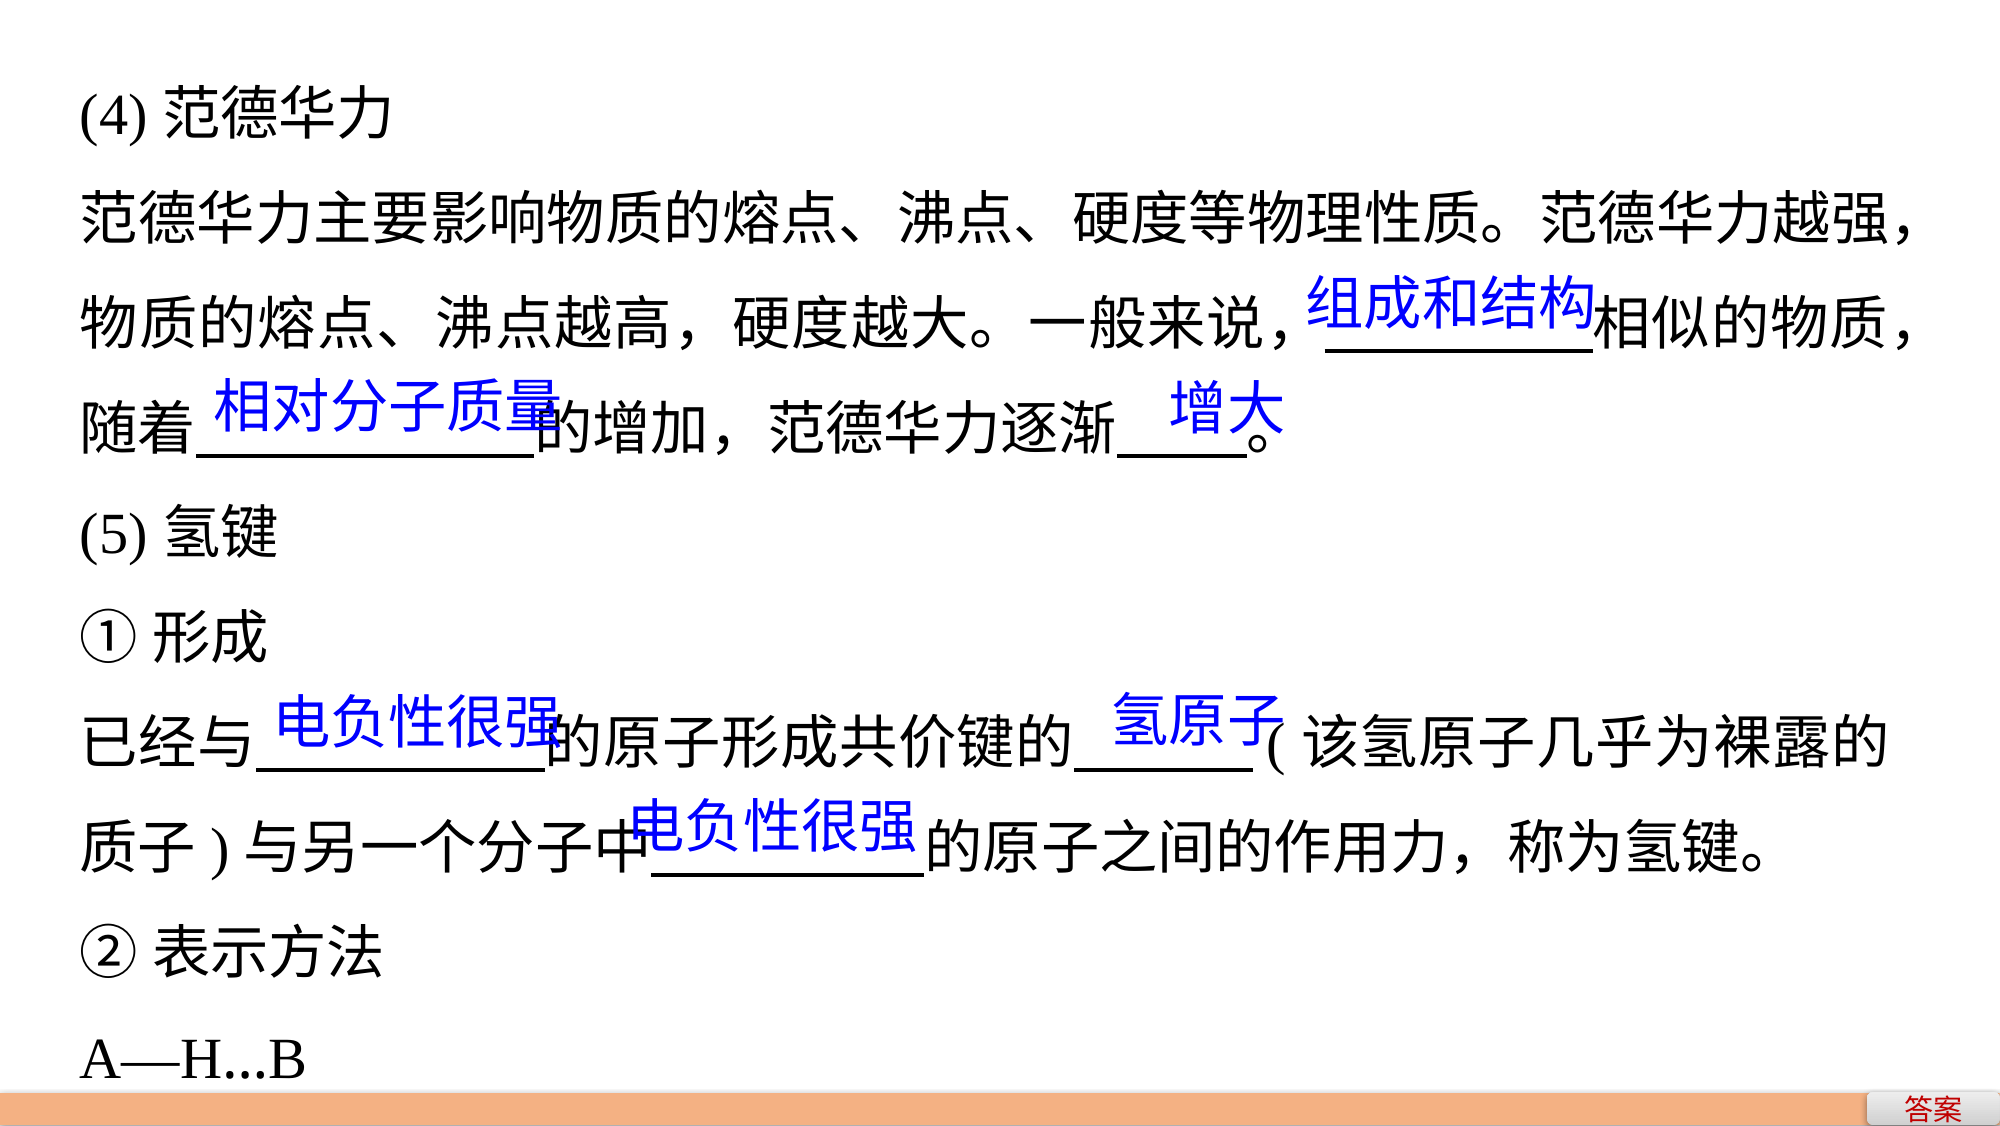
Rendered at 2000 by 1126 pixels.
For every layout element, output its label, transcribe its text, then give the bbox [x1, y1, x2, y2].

text_box [0, 1092, 1866, 1126]
text_box 电负性很强 [611, 781, 933, 867]
text_box 电负性很强 [257, 677, 579, 763]
text_box 组成和结构 [1291, 258, 1613, 344]
text_box (4)范德华力 范德华力主要影响物质的熔点、沸点、硬度等物理性质。范德华力越强，物质的熔点、沸点越高，硬度越大。一般来说， 相似的物质，随着 的增加，范德华力逐渐 。 (5)氢键 ①形成 已经与 的原子形成共价键的 (该氢原子几乎为裸露的质子)与另一个分子中 的原子之间的作用力，称为氢键。 ②表示方法 A—H…B [59, 31, 1910, 1091]
text_box 答案 [1866, 1091, 2000, 1126]
text_box 相对分子质量 [198, 361, 579, 447]
text_box 氢原子 [1095, 676, 1301, 761]
text_box 增大 [1154, 363, 1301, 449]
